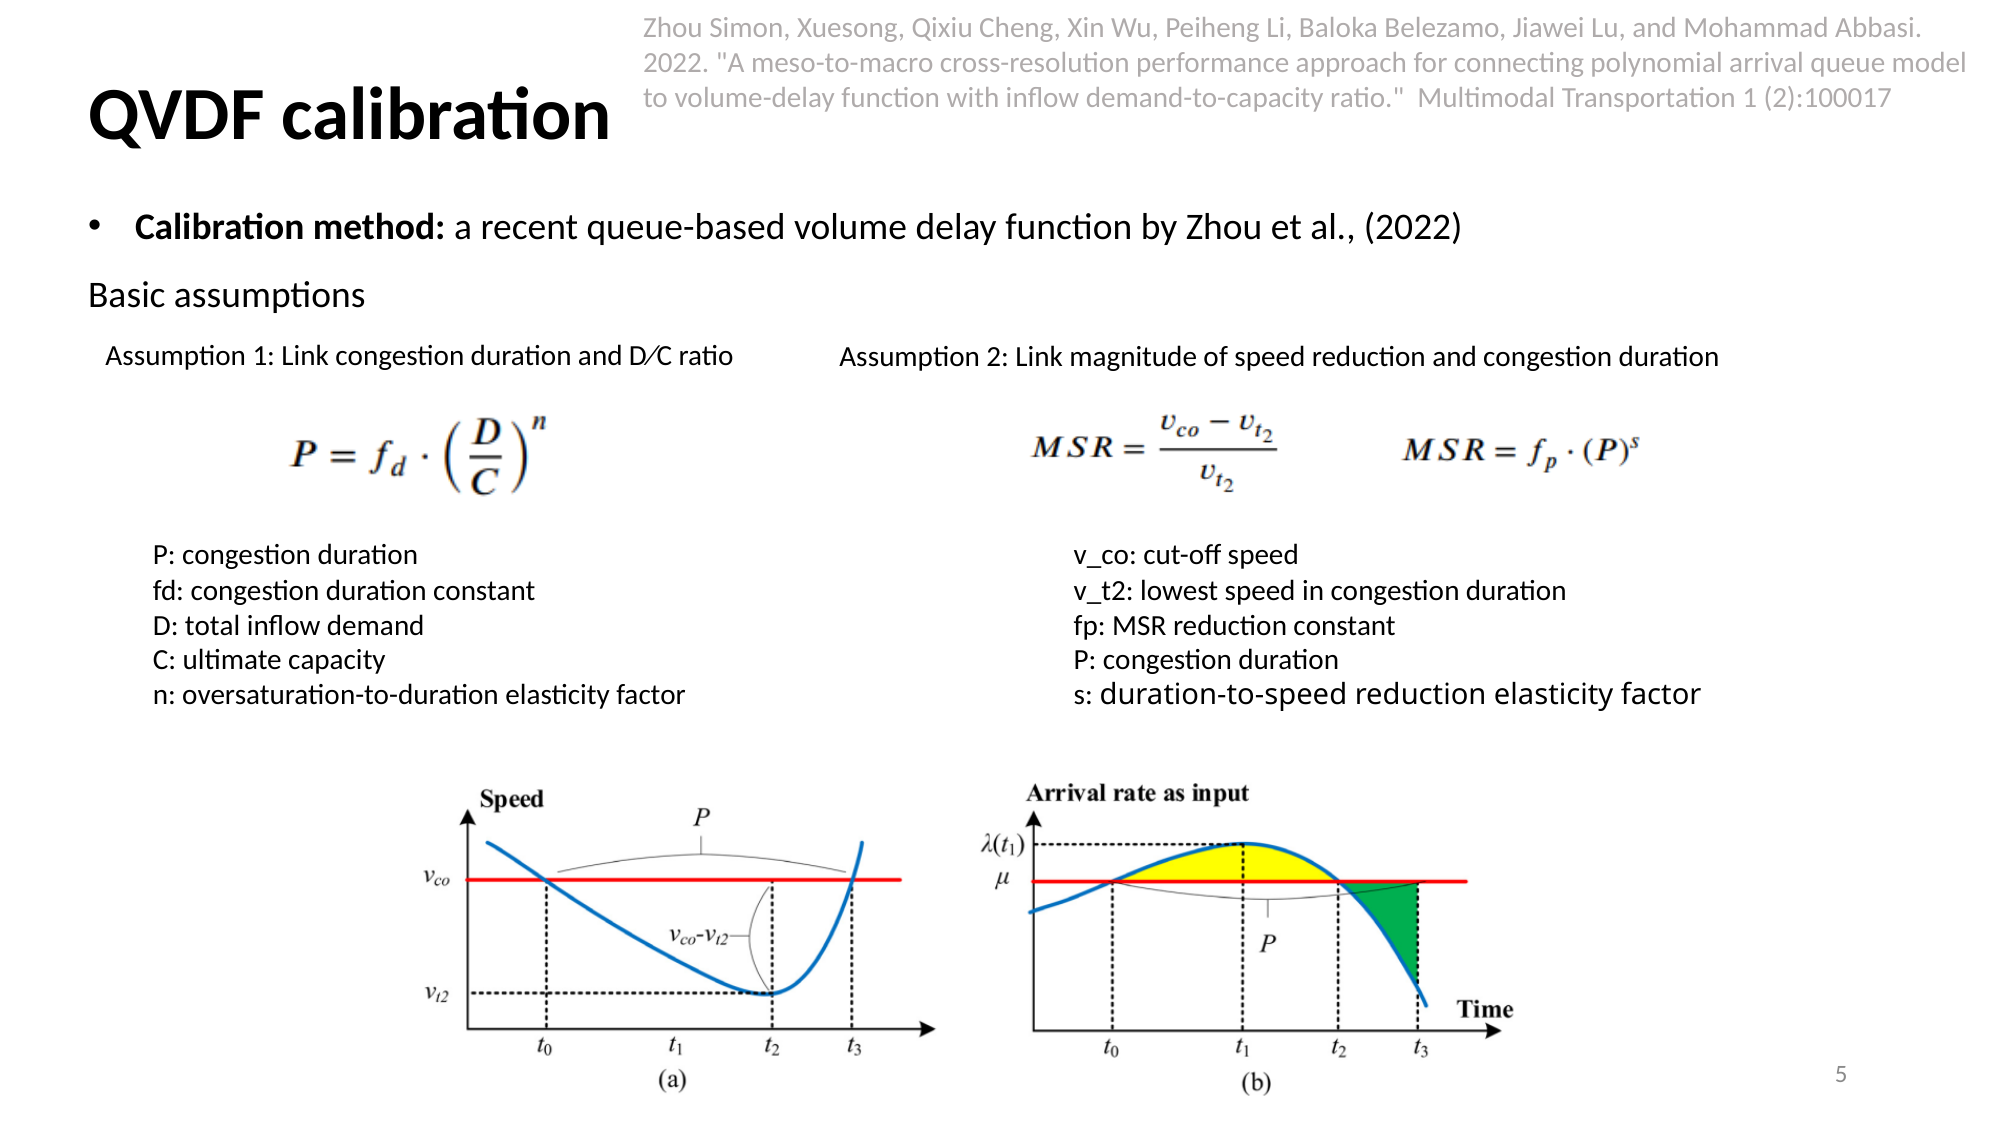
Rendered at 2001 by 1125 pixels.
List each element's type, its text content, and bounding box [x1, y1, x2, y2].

picture [1373, 405, 1679, 499]
text_box Basic assumptions [73, 259, 1537, 323]
slide_number 5 [1527, 1042, 1863, 1103]
text_box Assumption 1: Link congestion duration and D∕C ratio [90, 328, 750, 379]
text_box Zhou Simon, Xuesong, Qixiu Cheng, Xin Wu, Peiheng Li, Baloka Belezamo, Jiawei Lu, and Mohammad Abbasi. 2022. "A meso-to-macro cross-resolution performance approach for connecting polynomial arrival queue model to volume-delay function with inflow demand-to-capacity ratio." Multimodal Transportation 1 (2):100017 [628, 1, 2000, 121]
text_box v_co: cut-off speed v_t2: lowest speed in congestion duration fp: MSR reduction constant P: congestion duration s: duration-to-speed reduction elasticity factor [1059, 528, 1717, 718]
text_box P: congestion duration fd: congestion duration constant D: total inflow demand C: ultimate capacity n: oversaturation-to-duration elasticity factor [138, 528, 702, 718]
picture [999, 393, 1304, 514]
picture [234, 385, 605, 519]
text_box Assumption 2: Link magnitude of speed reduction and congestion duration [824, 330, 1742, 380]
text_box Calibration method: a recent queue-based volume delay function by Zhou et al., (2022) [73, 191, 1537, 255]
picture [397, 762, 1527, 1104]
title QVDF calibration [73, 40, 1863, 191]
